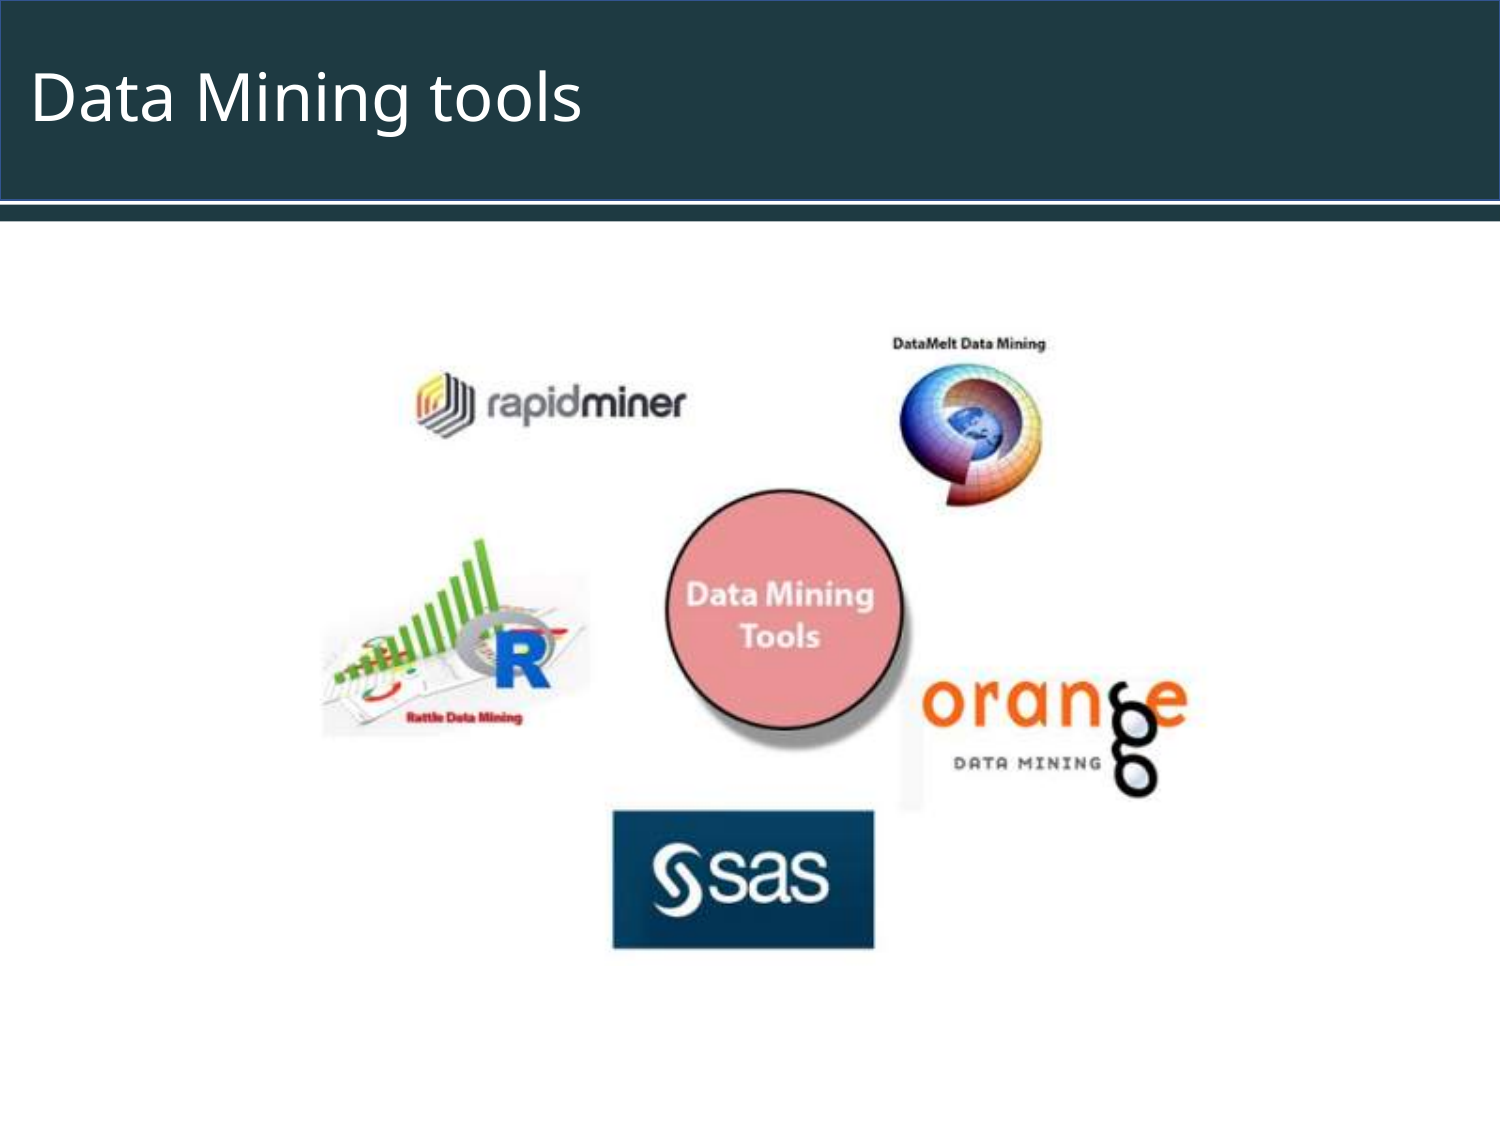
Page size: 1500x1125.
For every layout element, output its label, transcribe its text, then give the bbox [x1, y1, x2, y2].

picture [275, 246, 1225, 966]
title Data Mining tools [14, 0, 1500, 200]
